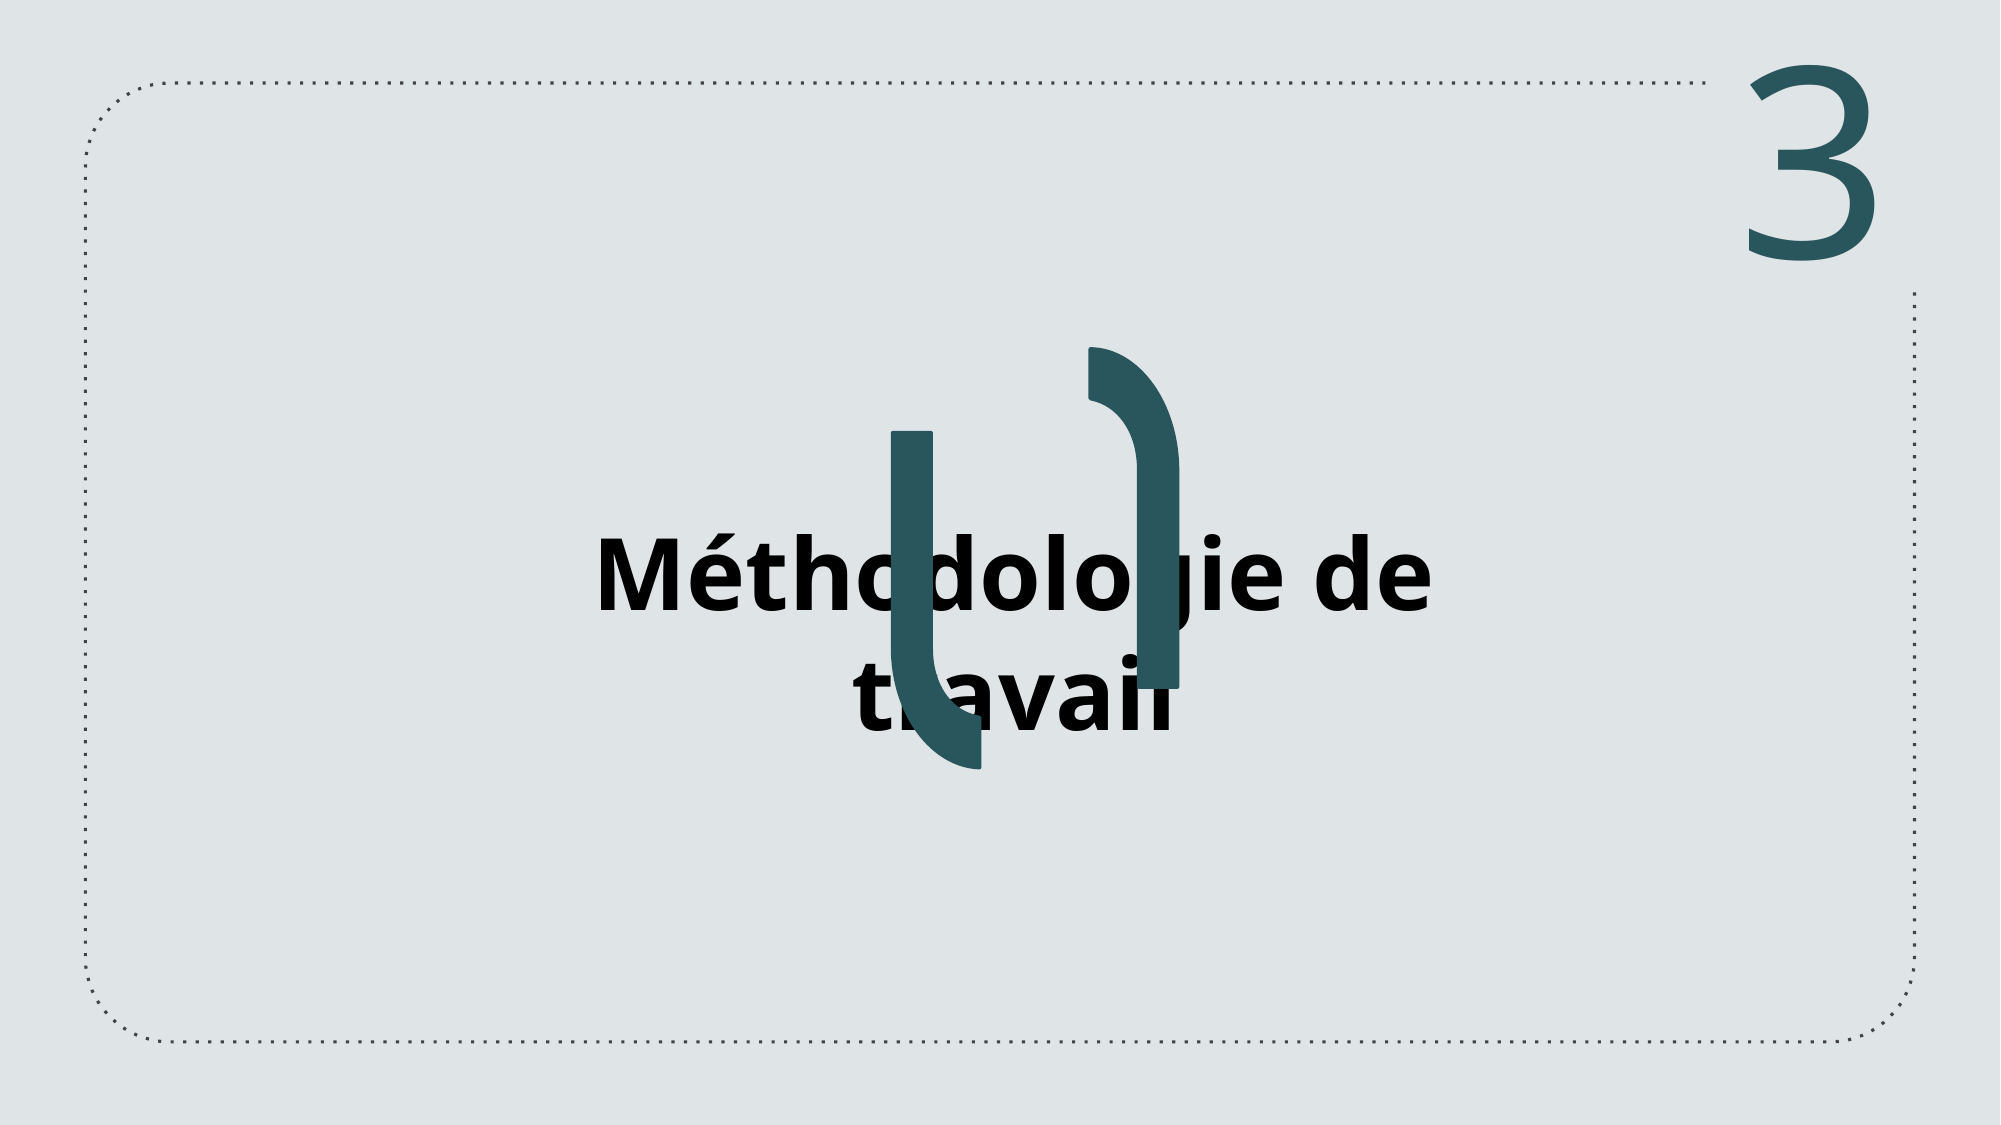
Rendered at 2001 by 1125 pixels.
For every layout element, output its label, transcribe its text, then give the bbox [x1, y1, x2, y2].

text_box [890, 430, 982, 770]
text_box [1088, 347, 1180, 689]
text_box 3 [1708, 0, 1919, 305]
title Méthodologie de travail [476, 349, 1552, 771]
